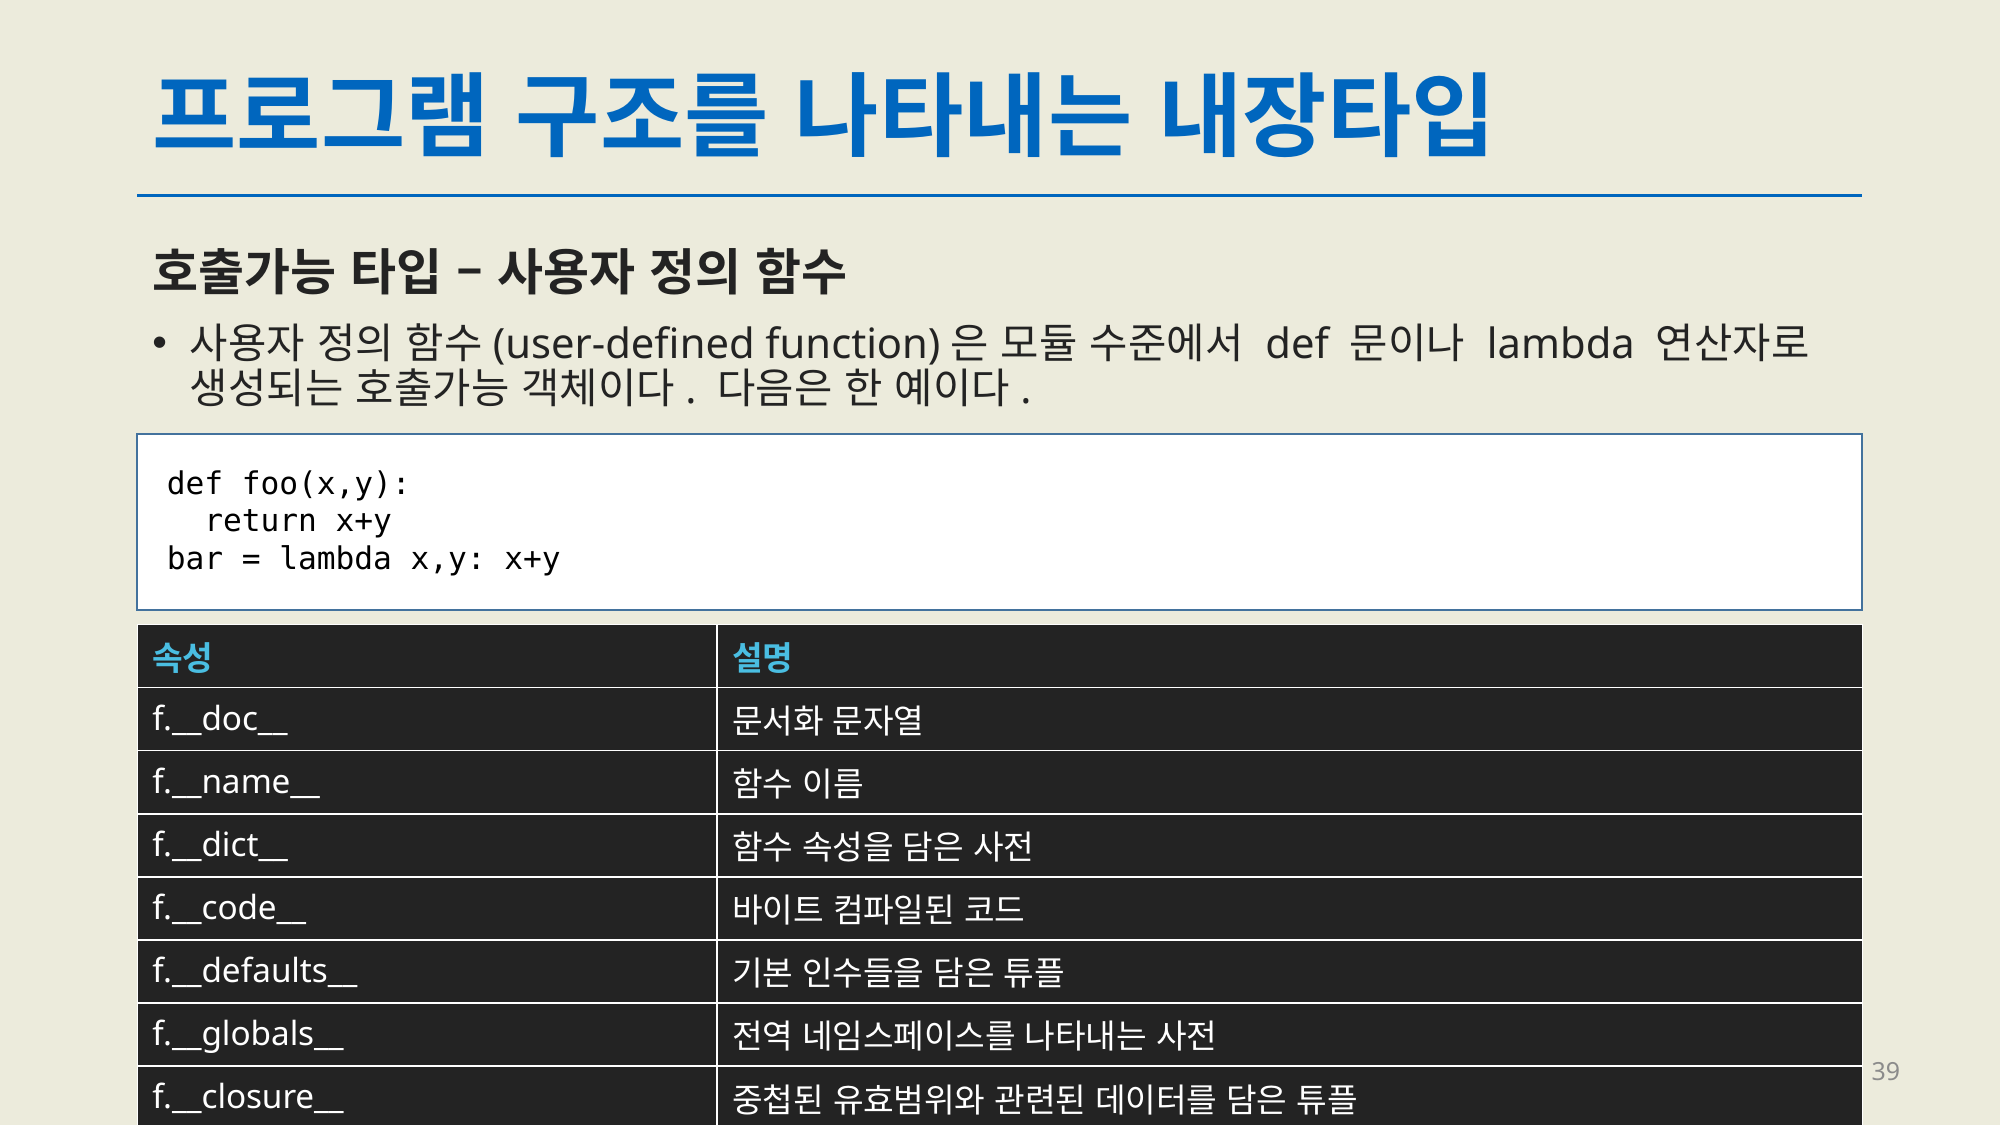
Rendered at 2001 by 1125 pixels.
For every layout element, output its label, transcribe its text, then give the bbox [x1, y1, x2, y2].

table_cell 기본 인수들을 담은 튜플 [718, 941, 1862, 1002]
title 프로그램 구조를 나타내는 내장타입 [137, 59, 1863, 180]
table_cell f.__doc__ [138, 688, 716, 750]
table_cell 바이트 컴파일된 코드 [718, 878, 1862, 939]
table_cell f.__globals__ [138, 1004, 716, 1065]
text_box def foo(x,y): return x+y bar = lambda x,y: x+y [136, 433, 1863, 611]
table_cell 함수 이름 [718, 751, 1862, 813]
table_cell f.__closure__ [138, 1067, 716, 1125]
table_header 속성 [138, 625, 716, 687]
table_cell 문서화 문자열 [718, 688, 1862, 750]
table_header 설명 [718, 625, 1862, 687]
table_cell f.__code__ [138, 878, 716, 939]
list 호출가능 타입 – 사용자 정의 함수 사용자 정의 함수(user-defined function)은 모듈 수준에서 def 문이나 lambda 연산자로 생성되는 호출가능 객체이다. 다음은 한 예이다. [137, 240, 1863, 429]
table_cell 함수 속성을 담은 사전 [718, 815, 1862, 876]
table_cell 전역 네임스페이스를 나타내는 사전 [718, 1004, 1862, 1065]
table_cell f.__defaults__ [138, 941, 716, 1002]
slide_number 39 [1863, 1042, 1916, 1103]
table_cell f.__dict__ [138, 815, 716, 876]
table_cell 중첩된 유효범위와 관련된 데이터를 담은 튜플 [718, 1067, 1862, 1125]
table_cell f.__name__ [138, 751, 716, 813]
